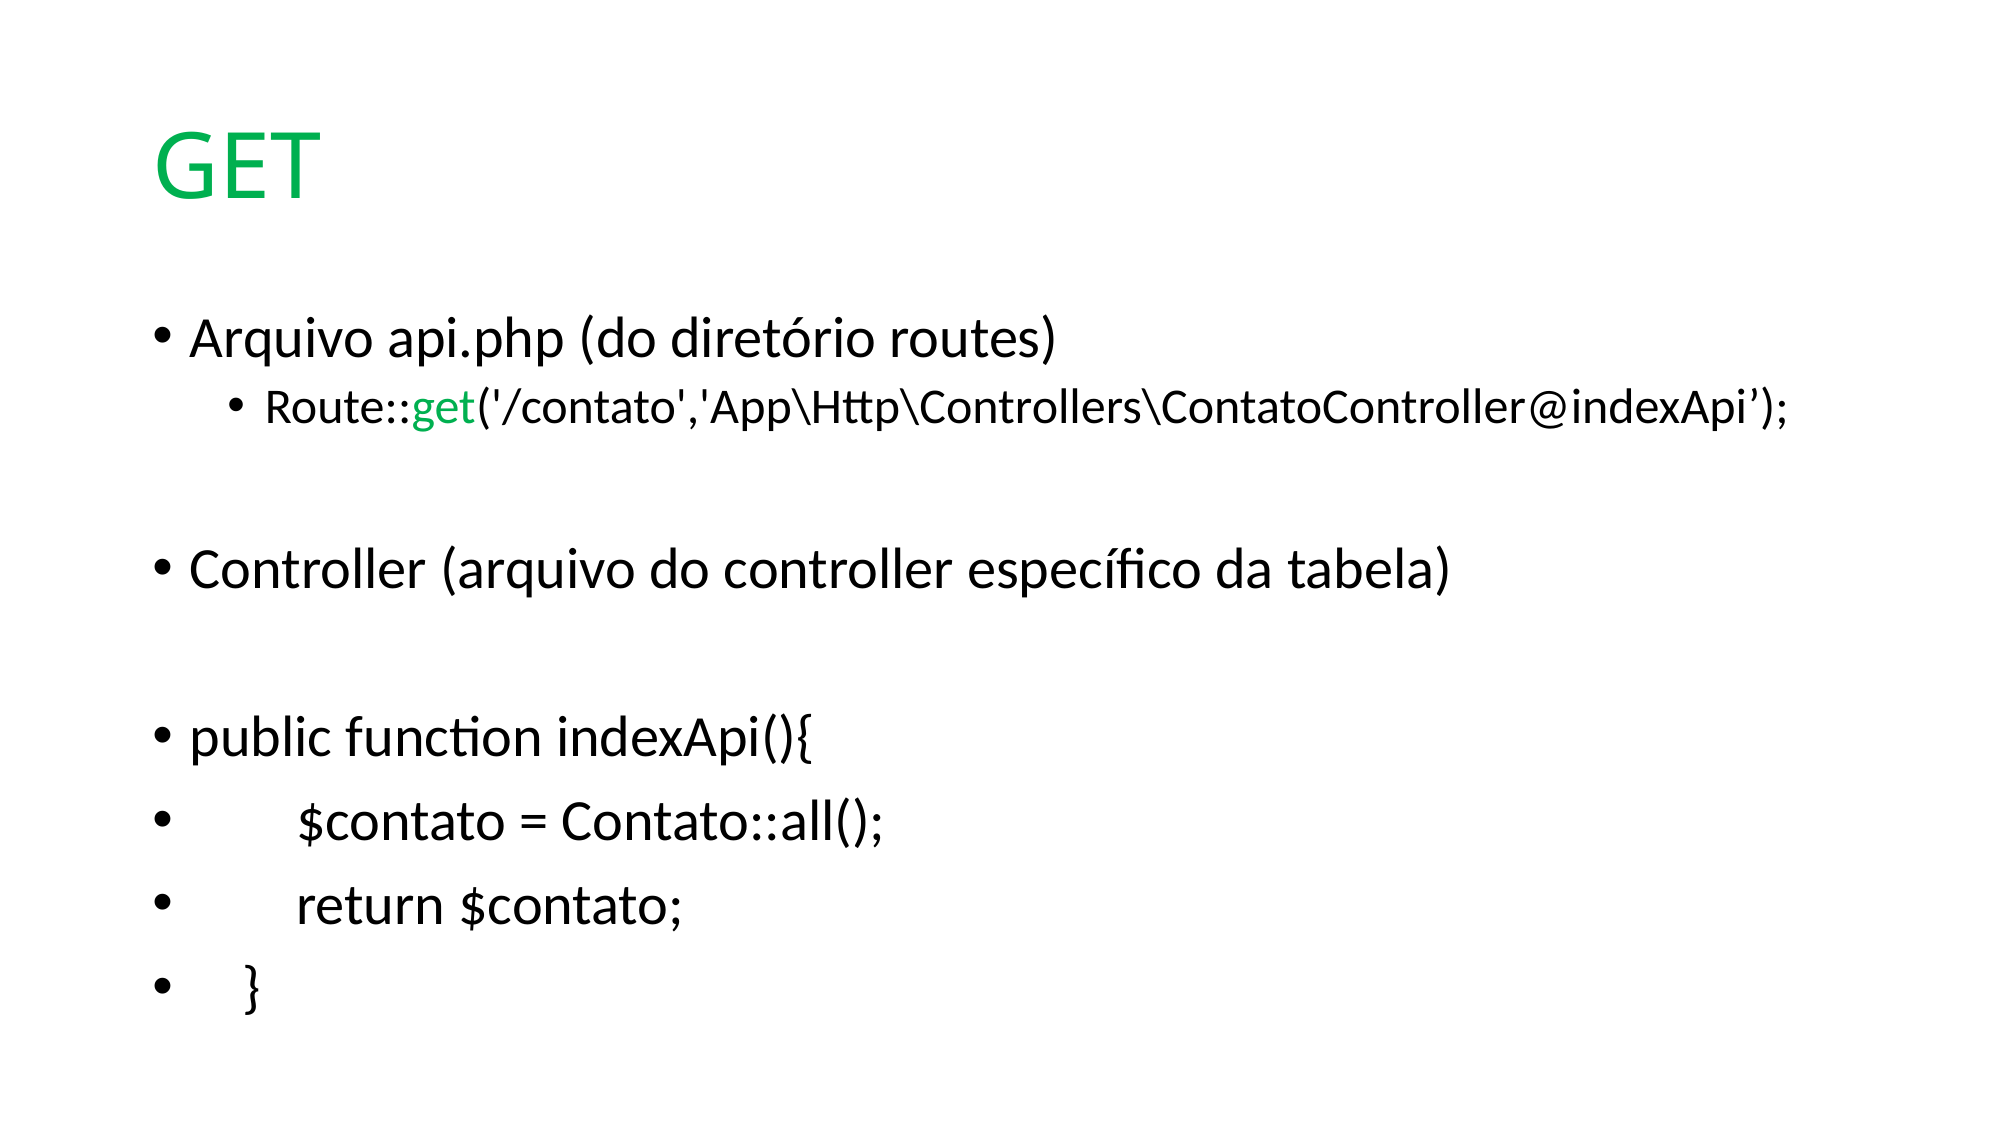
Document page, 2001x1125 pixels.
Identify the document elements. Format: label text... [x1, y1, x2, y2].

title GET [137, 59, 1863, 278]
list Arquivo api.php (do diretório routes) Route::get('/contato','App\Http\Controllers\ContatoController@indexApi’); Controller (arquivo do controller específico da tabela) public function indexApi(){ $contato = Contato::all(); return $contato; } [137, 299, 1863, 1014]
